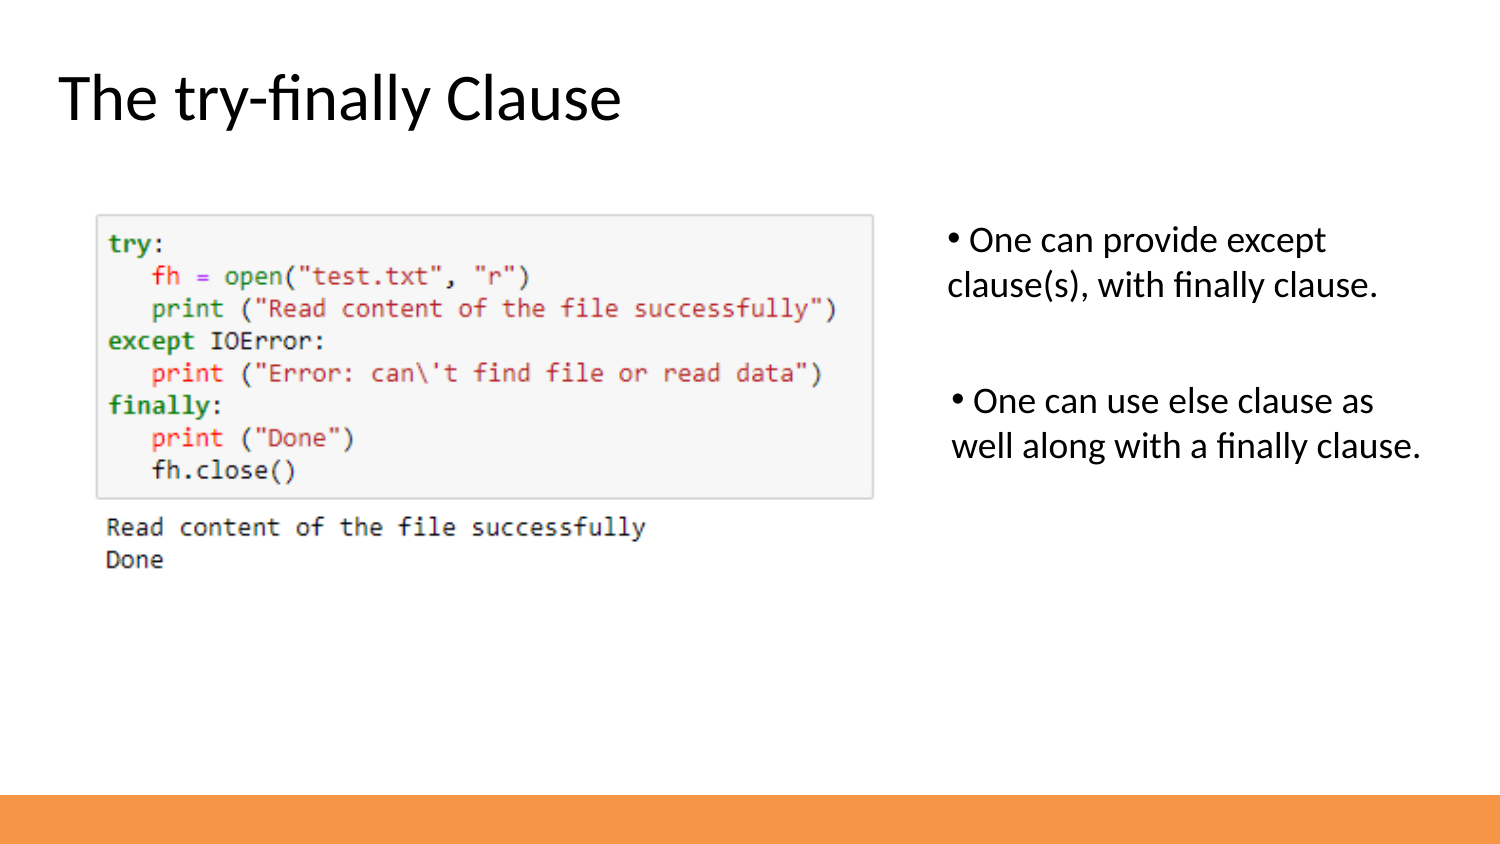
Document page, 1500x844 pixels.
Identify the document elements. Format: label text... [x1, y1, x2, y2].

text_box The try-finally Clause [43, 46, 913, 142]
text_box One can provide except clause(s), with finally clause. [932, 207, 1418, 313]
picture [82, 207, 882, 578]
text_box One can use else clause as well along with a finally clause. [936, 368, 1451, 474]
